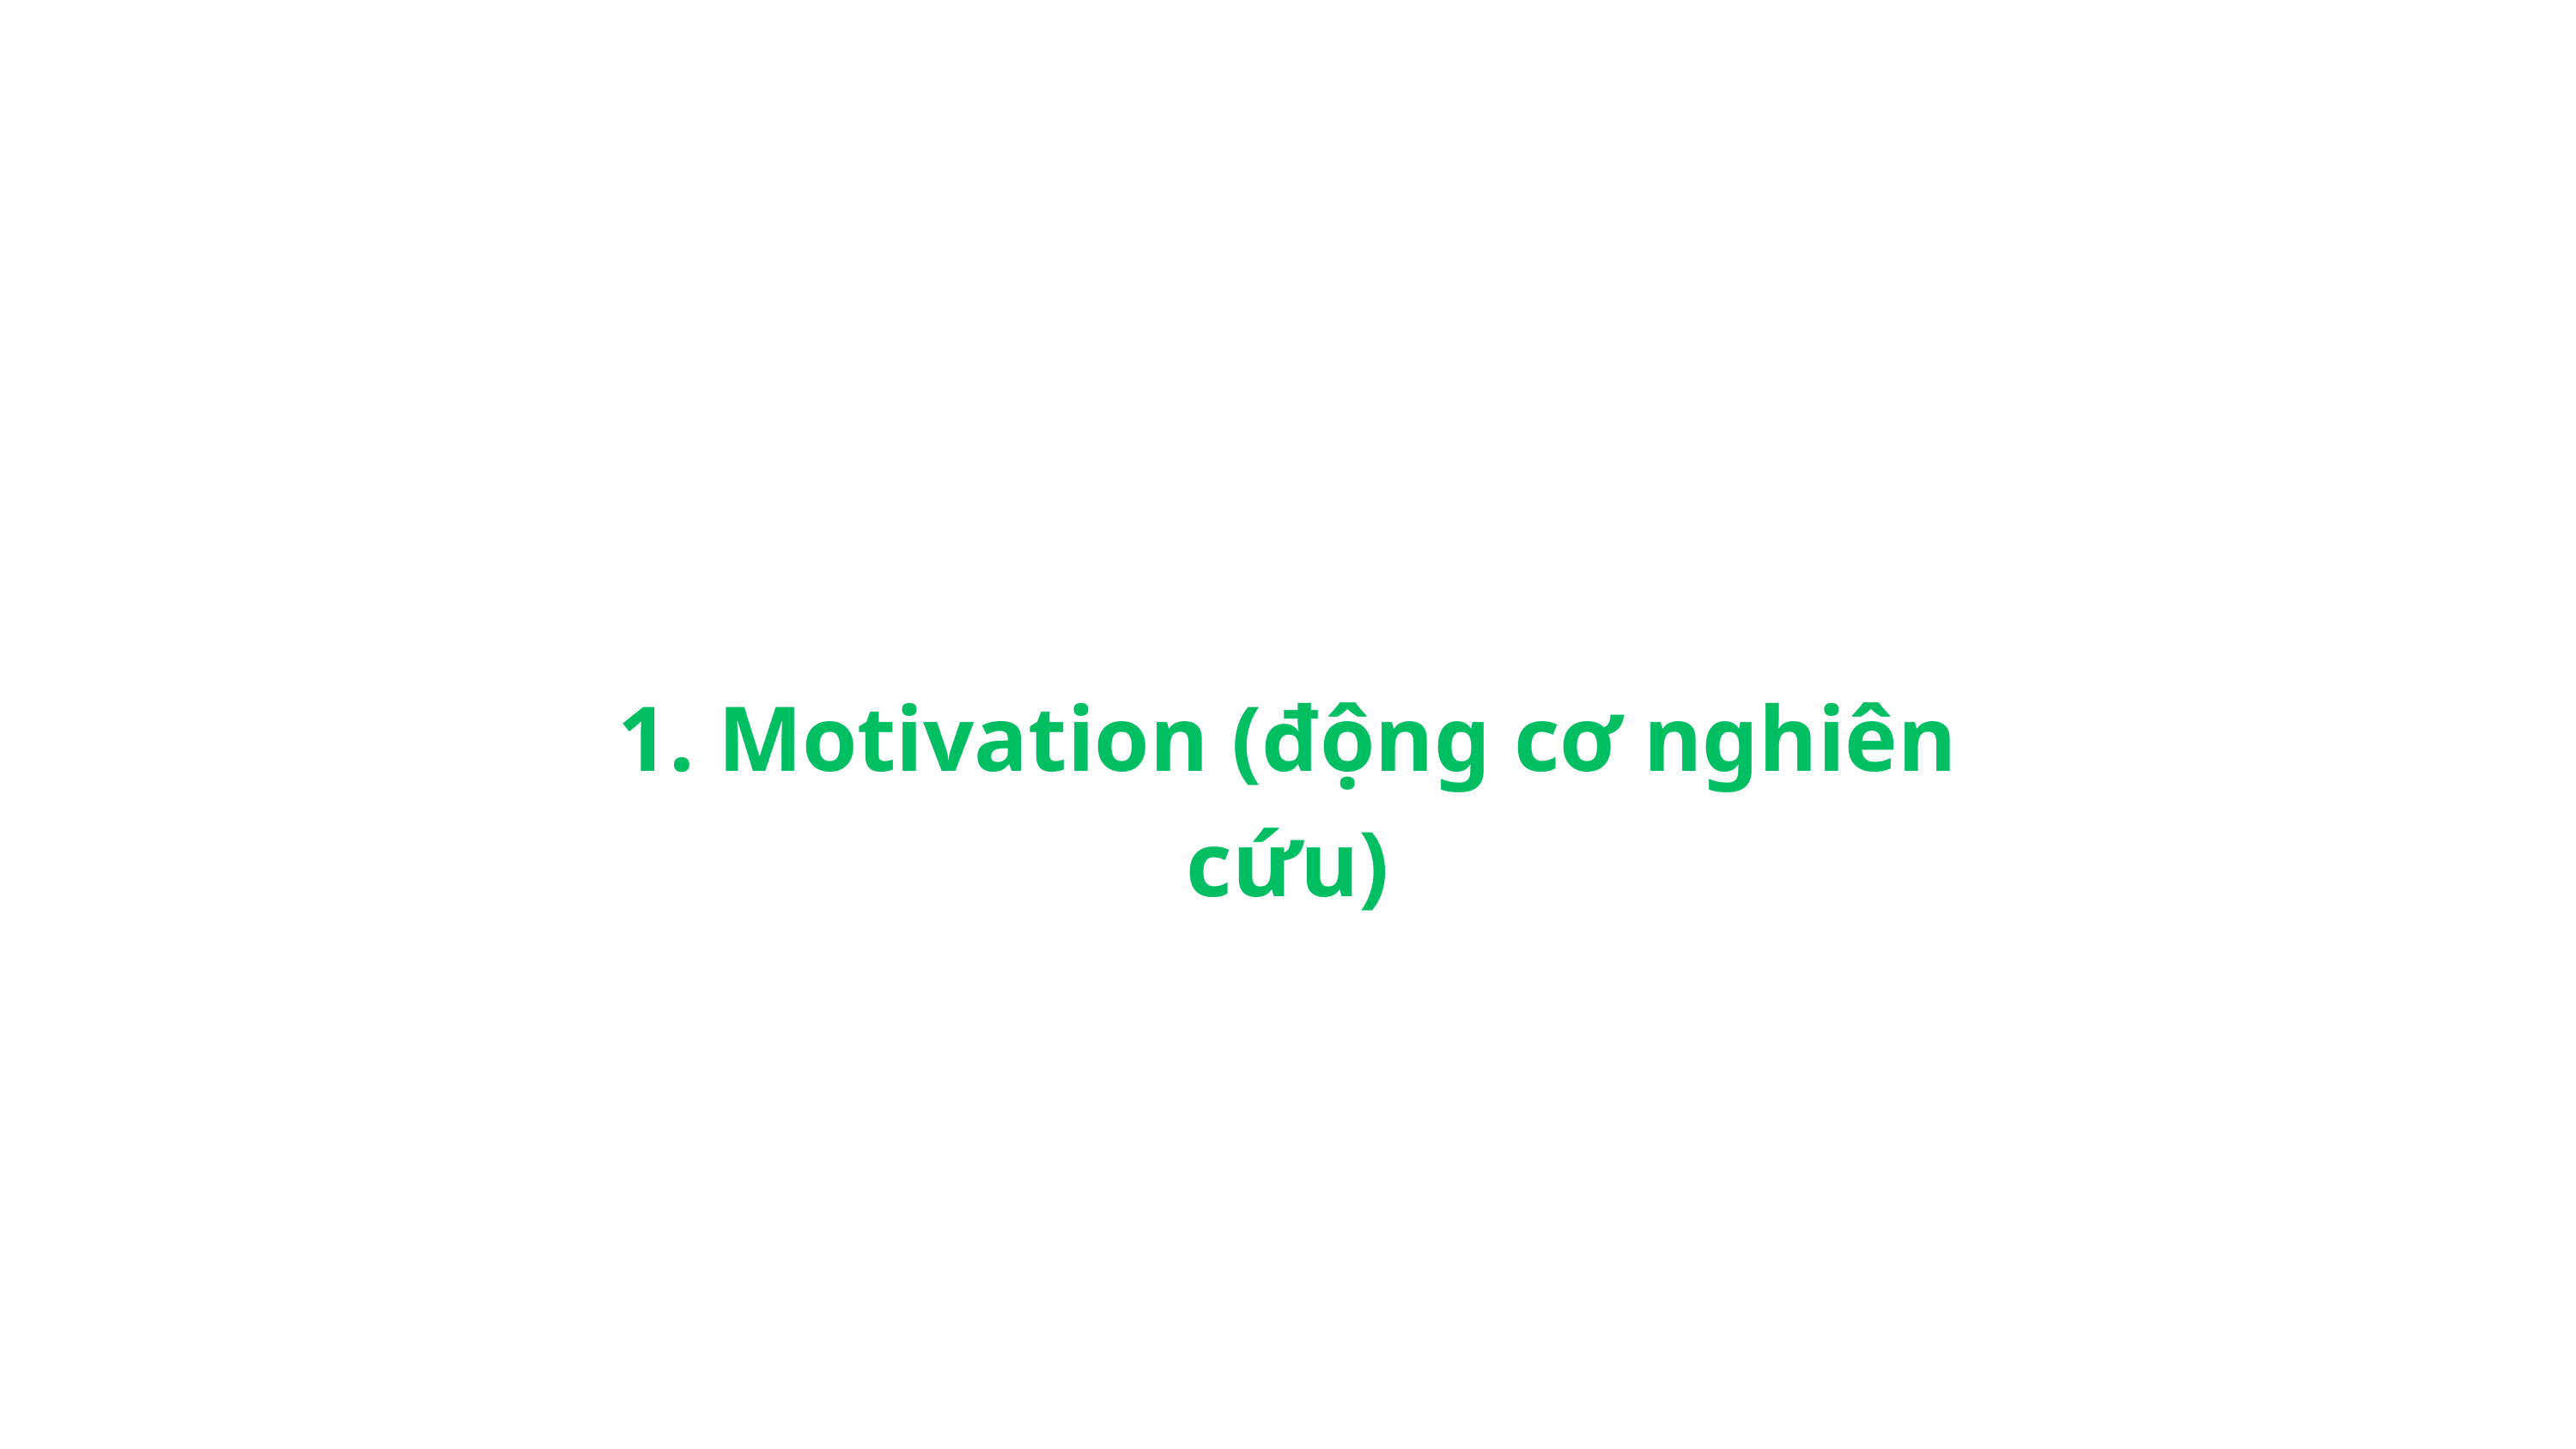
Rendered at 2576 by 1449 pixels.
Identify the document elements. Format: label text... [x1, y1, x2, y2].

text_box 1. Motivation (động cơ nghiên cứu) [507, 664, 2069, 915]
